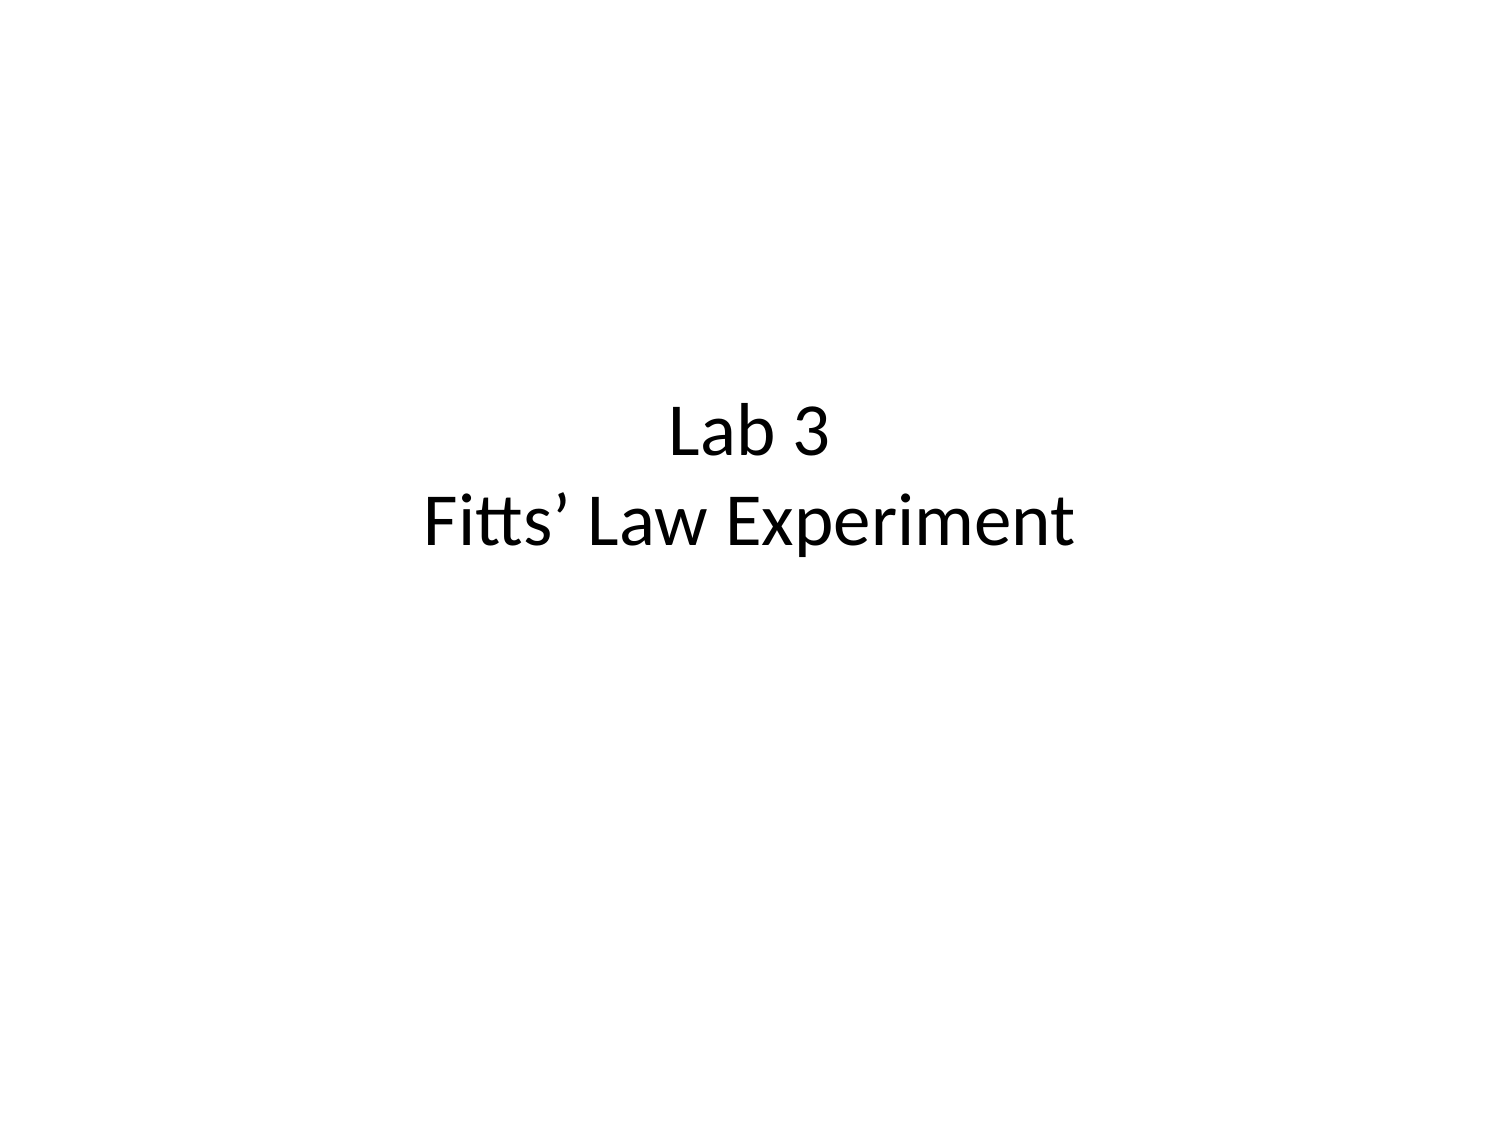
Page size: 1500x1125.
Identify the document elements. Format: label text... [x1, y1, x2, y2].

title Lab 3 Fitts’ Law Experiment [112, 349, 1388, 591]
